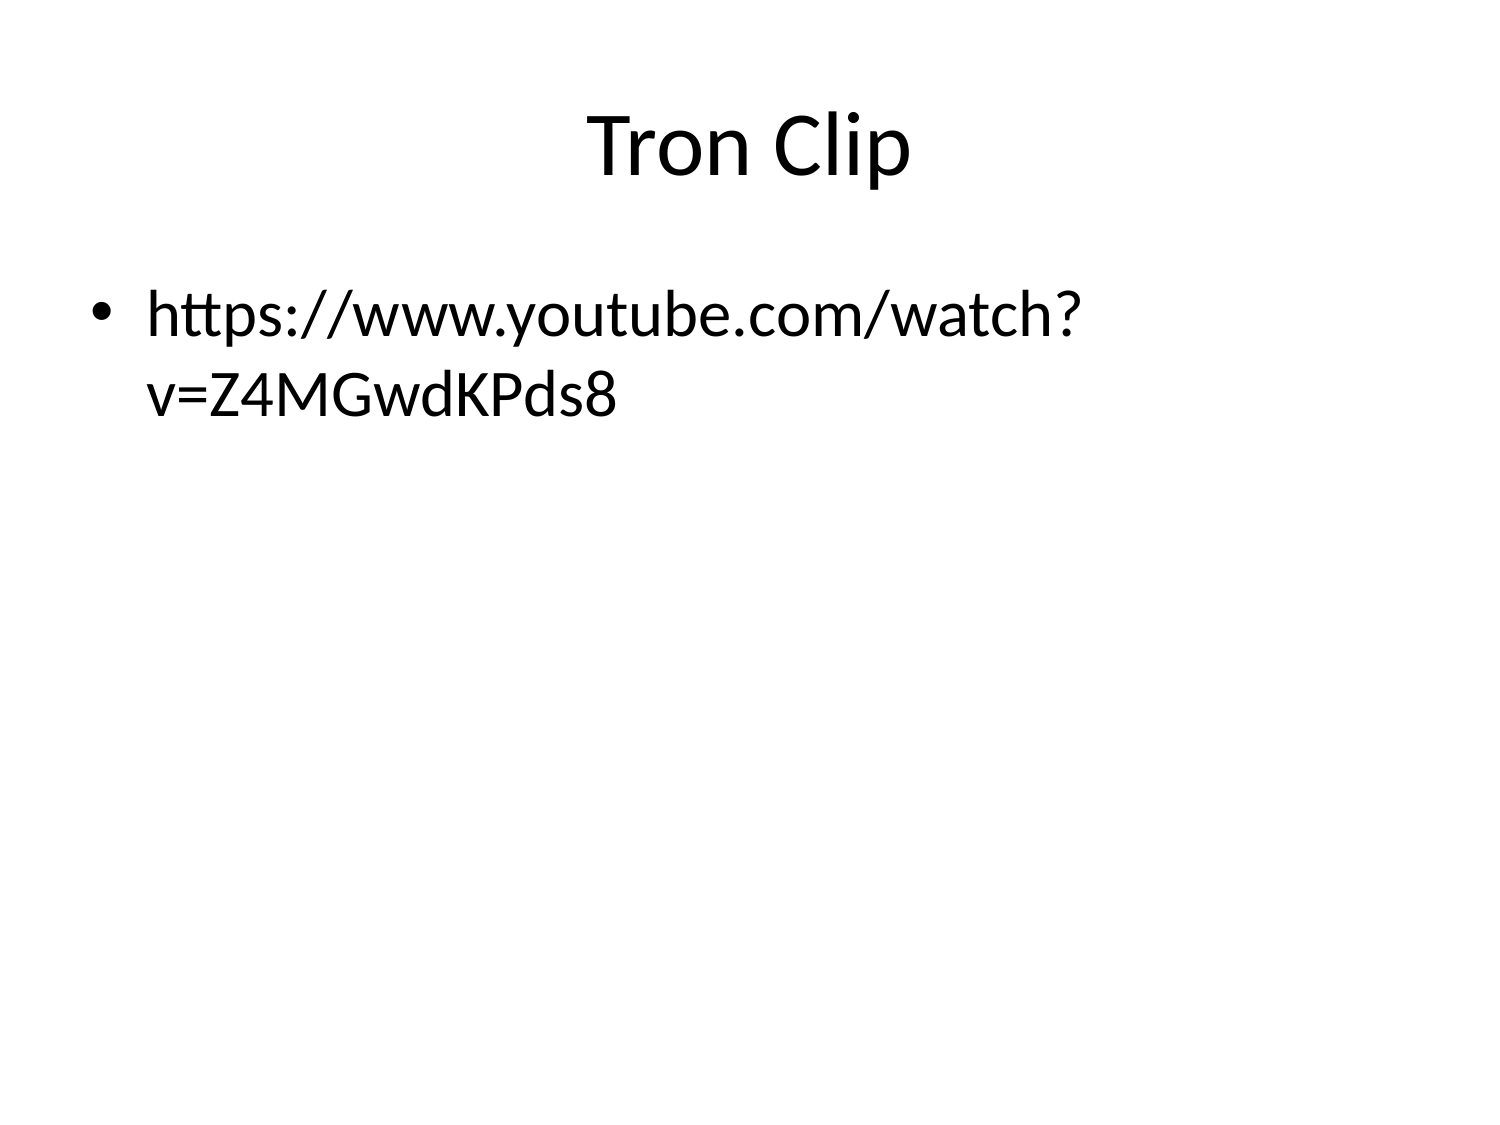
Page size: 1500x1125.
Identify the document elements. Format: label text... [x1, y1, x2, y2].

title Tron Clip [75, 45, 1425, 233]
list https://www.youtube.com/watch?v=Z4MGwdKPds8 [75, 262, 1425, 1005]
